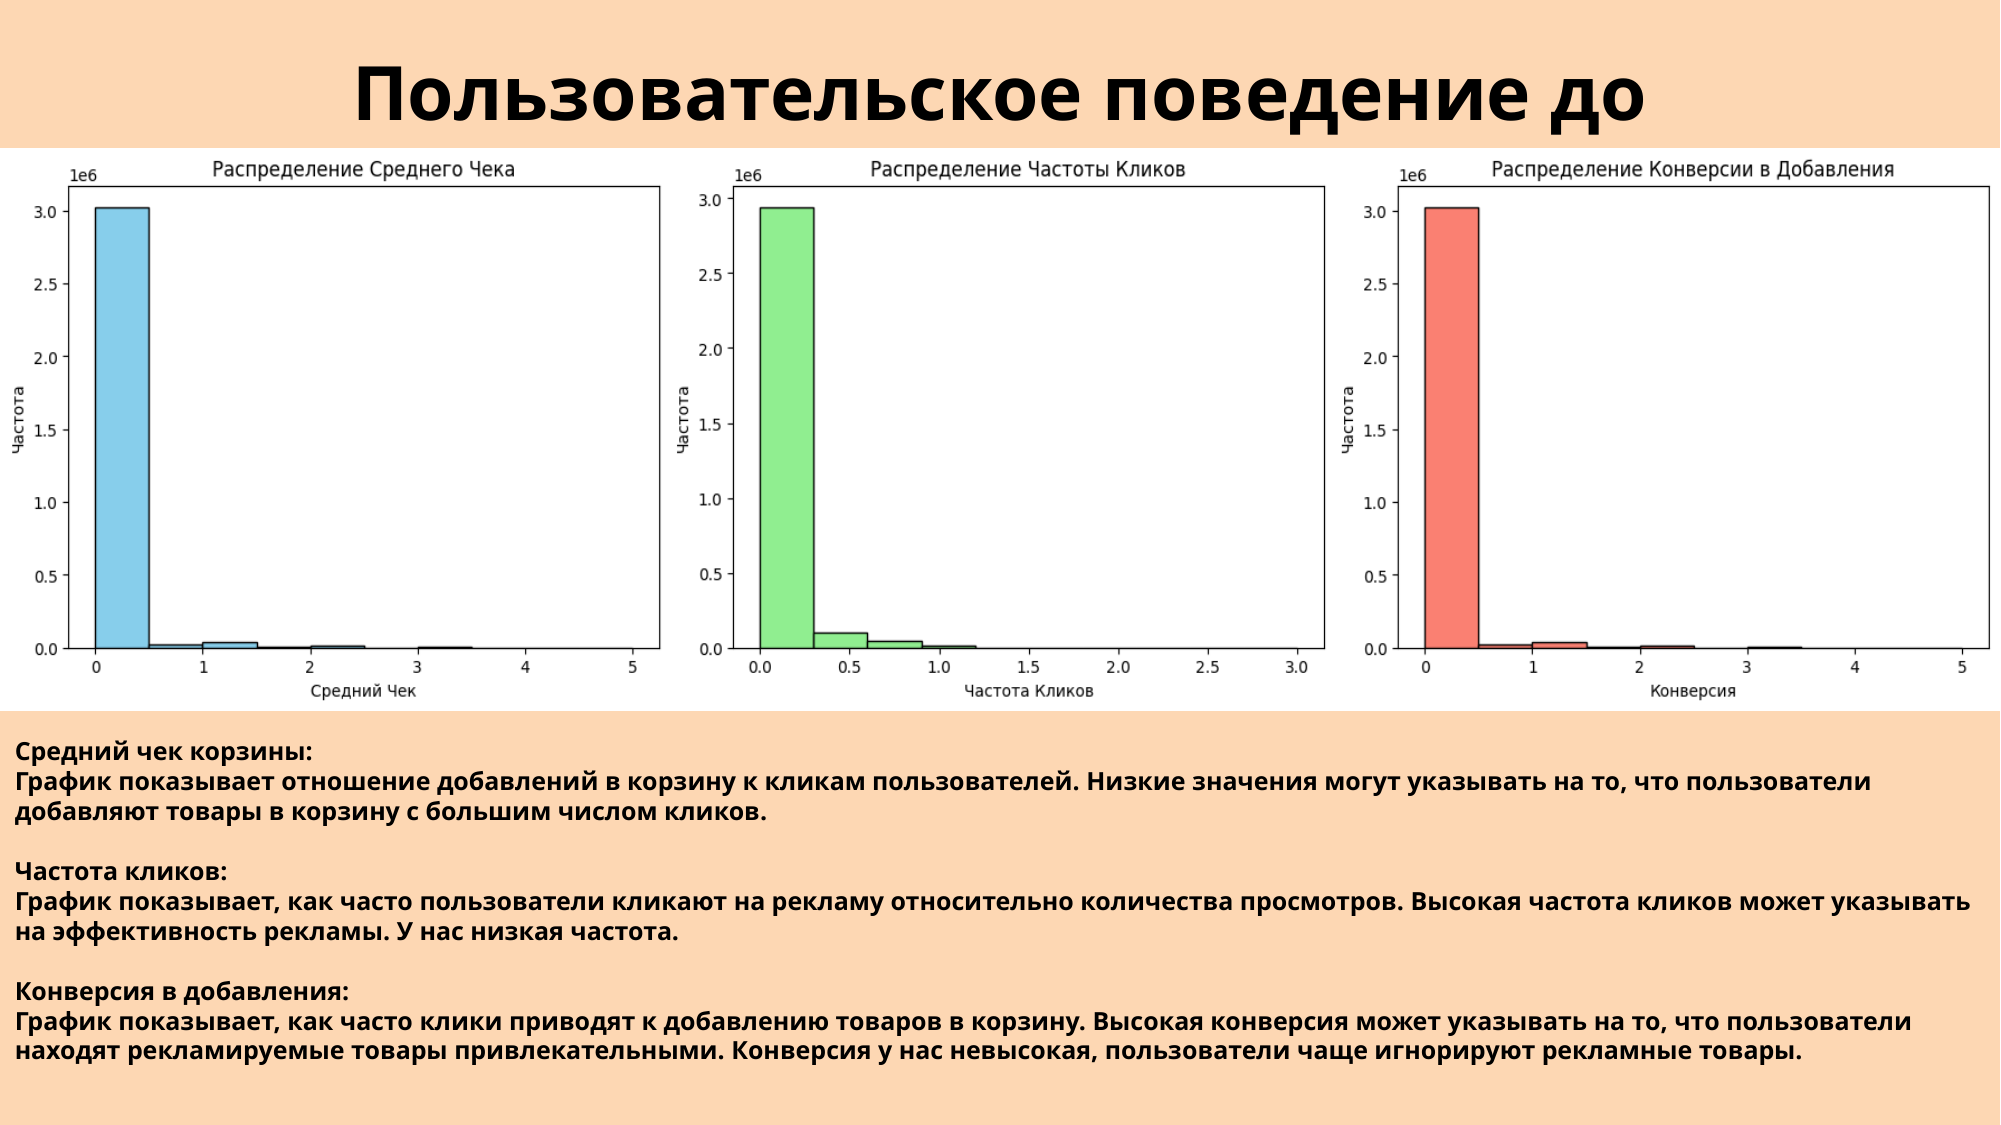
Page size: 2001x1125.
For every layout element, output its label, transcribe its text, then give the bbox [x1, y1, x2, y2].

title Пользовательское поведение до эксперимента [126, 48, 1874, 148]
text_box Средний чек корзины: График показывает отношение добавлений в корзину к кликам пользователей. Низкие значения могут указывать на то, что пользователи добавляют товары в корзину с большим числом кликов. Частота кликов: График показывает, как часто пользователи кликают на рекламу относительно количества просмотров. Высокая частота кликов может указывать на эффективность рекламы. У нас низкая частота. Конверсия в добавления: График показывает, как часто клики приводят к добавлению товаров в корзину. Высокая конверсия может указывать на то, что пользователи находят рекламируемые товары привлекательными. Конверсия у нас невысокая, пользователи чаще игнорируют рекламные товары. [0, 728, 2000, 1073]
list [0, 148, 2000, 711]
